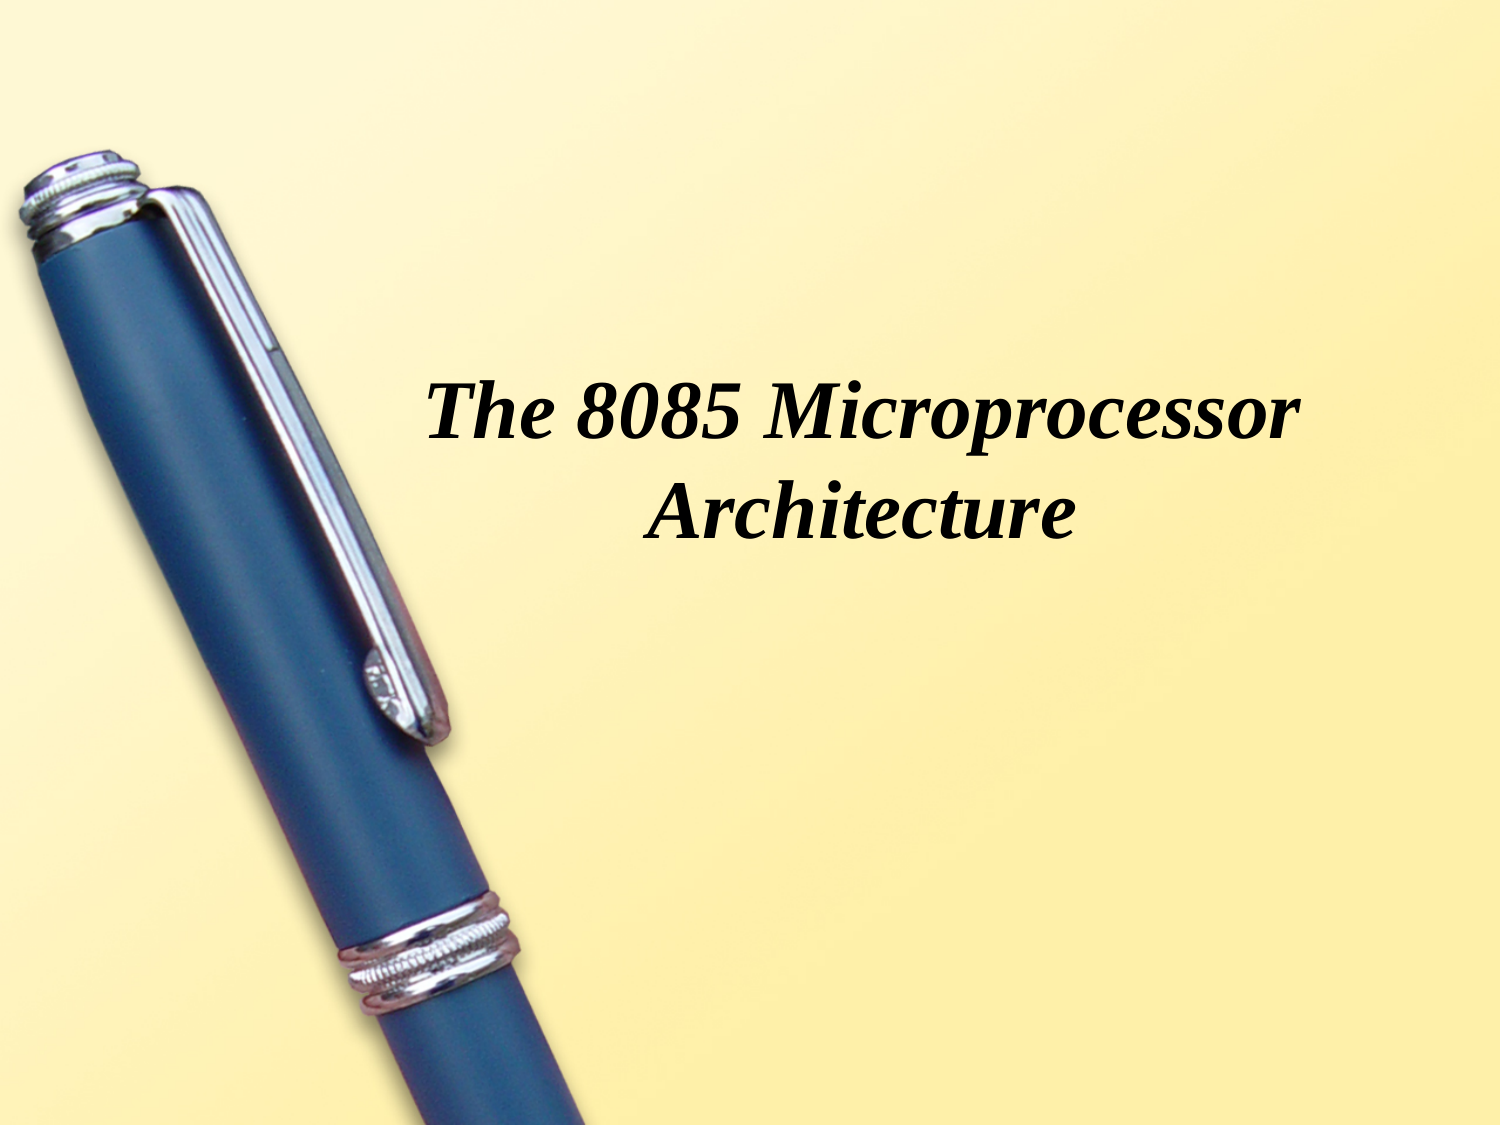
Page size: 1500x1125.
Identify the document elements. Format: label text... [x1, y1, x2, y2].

title The 8085 Microprocessor Architecture [225, 375, 1500, 563]
subtitle [425, 462, 1438, 750]
picture [0, 0, 1500, 1125]
